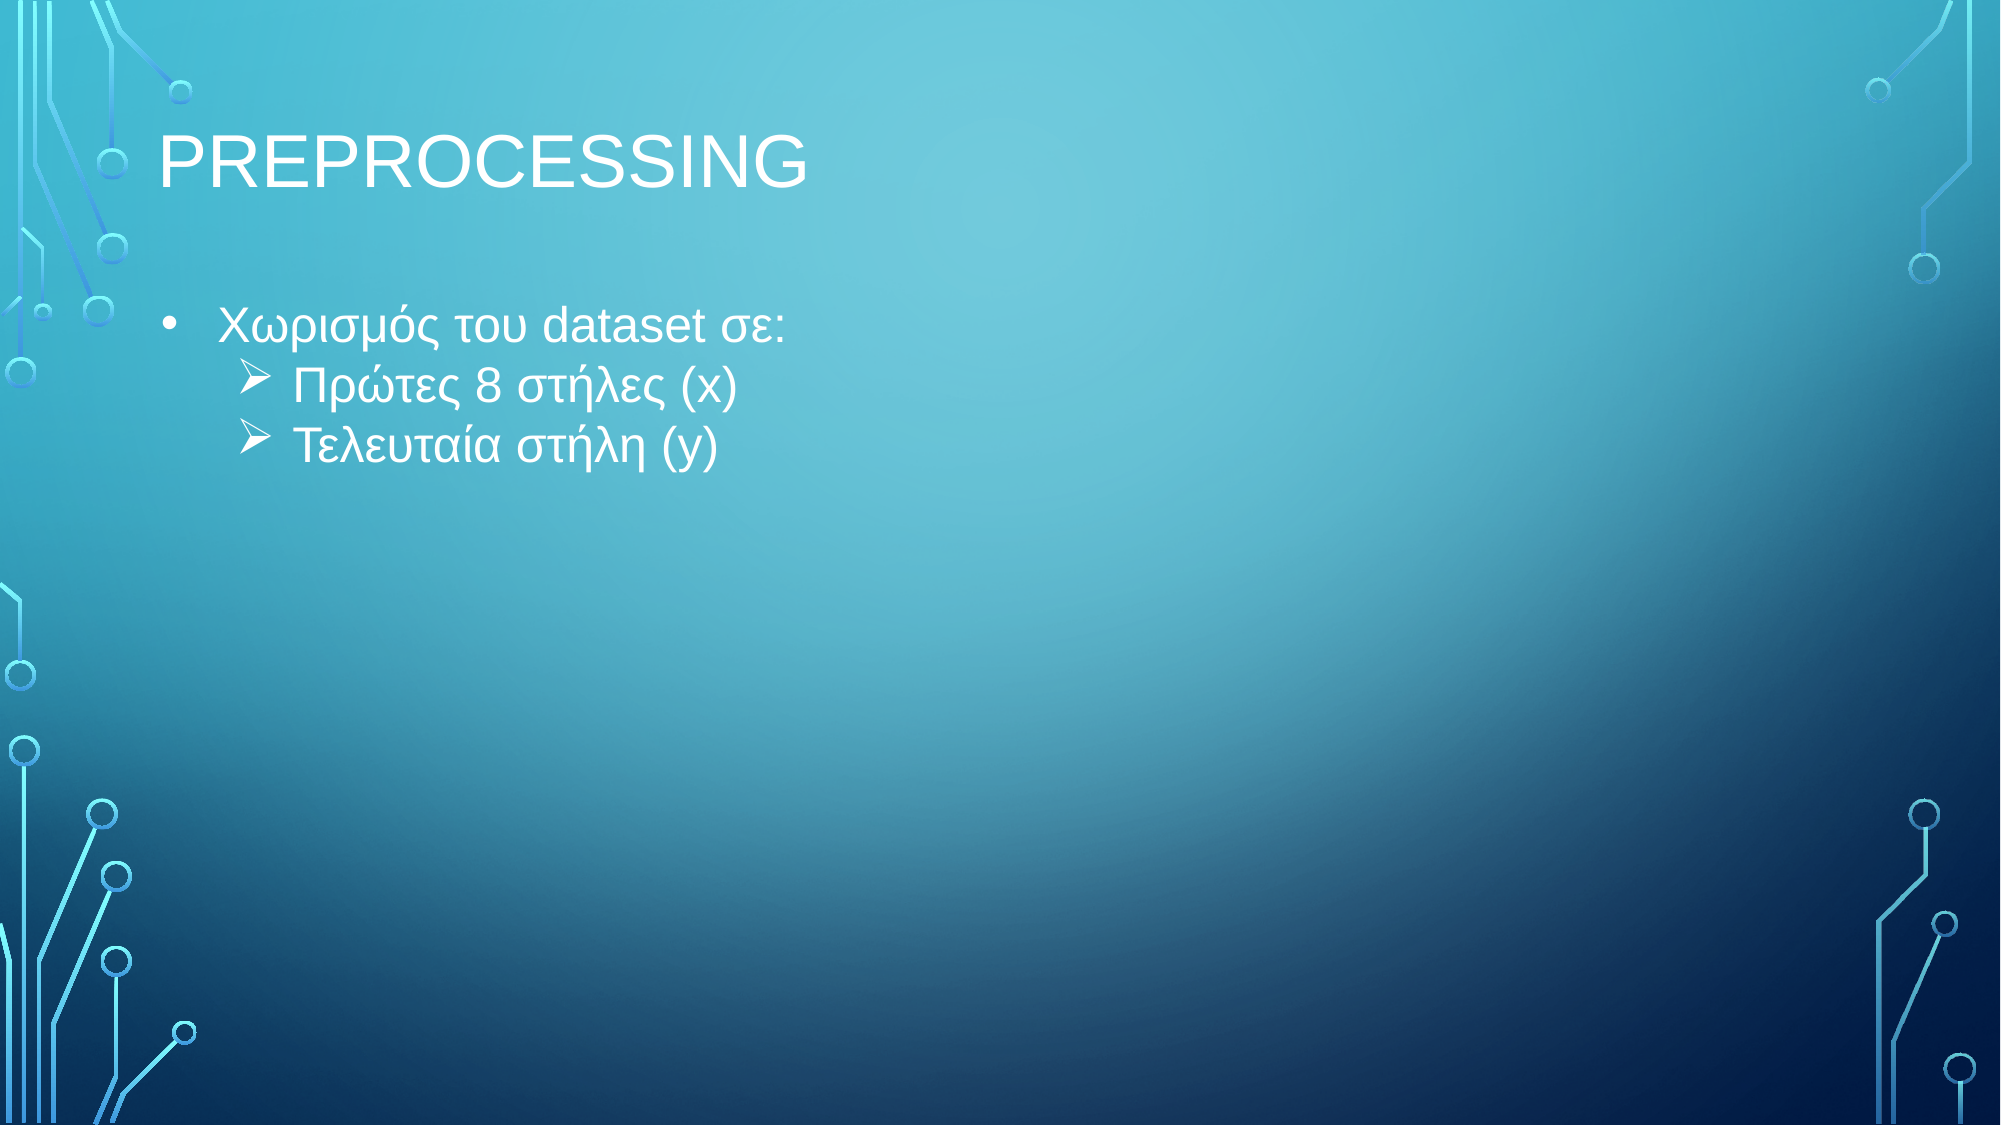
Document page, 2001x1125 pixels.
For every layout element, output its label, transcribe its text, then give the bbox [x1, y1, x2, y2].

title Preprocessing [142, 42, 1768, 285]
text_box Χωρισμός του dataset σε: Πρώτες 8 στήλες (x) Τελευταία στήλη (y) [146, 284, 803, 540]
